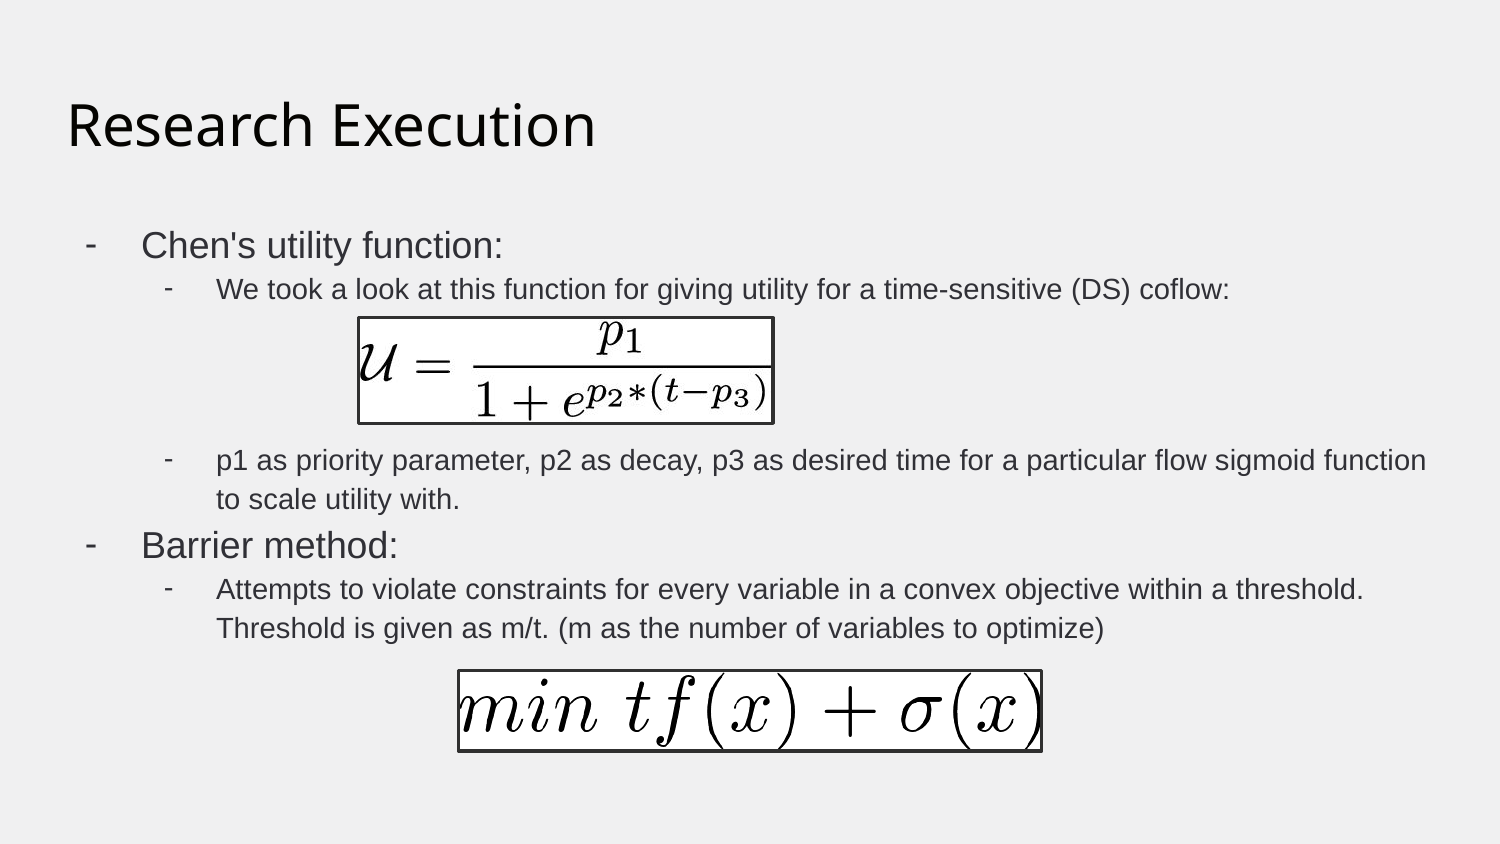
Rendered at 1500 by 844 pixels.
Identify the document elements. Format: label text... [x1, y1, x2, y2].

picture [359, 319, 772, 423]
list Chen's utility function: We took a look at this function for giving utility for a time-sensitive (DS) coflow: p1 as priority parameter, p2 as decay, p3 as desired time for a particular flow sigmoid function to scale utility with. Barrier method: Attempts to violate constraints for every variable in a convex objective within a threshold. Threshold is given as m/t. (m as the number of variables to optimize) [51, 200, 1449, 762]
title Research Execution [51, 72, 1449, 167]
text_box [459, 671, 1041, 750]
